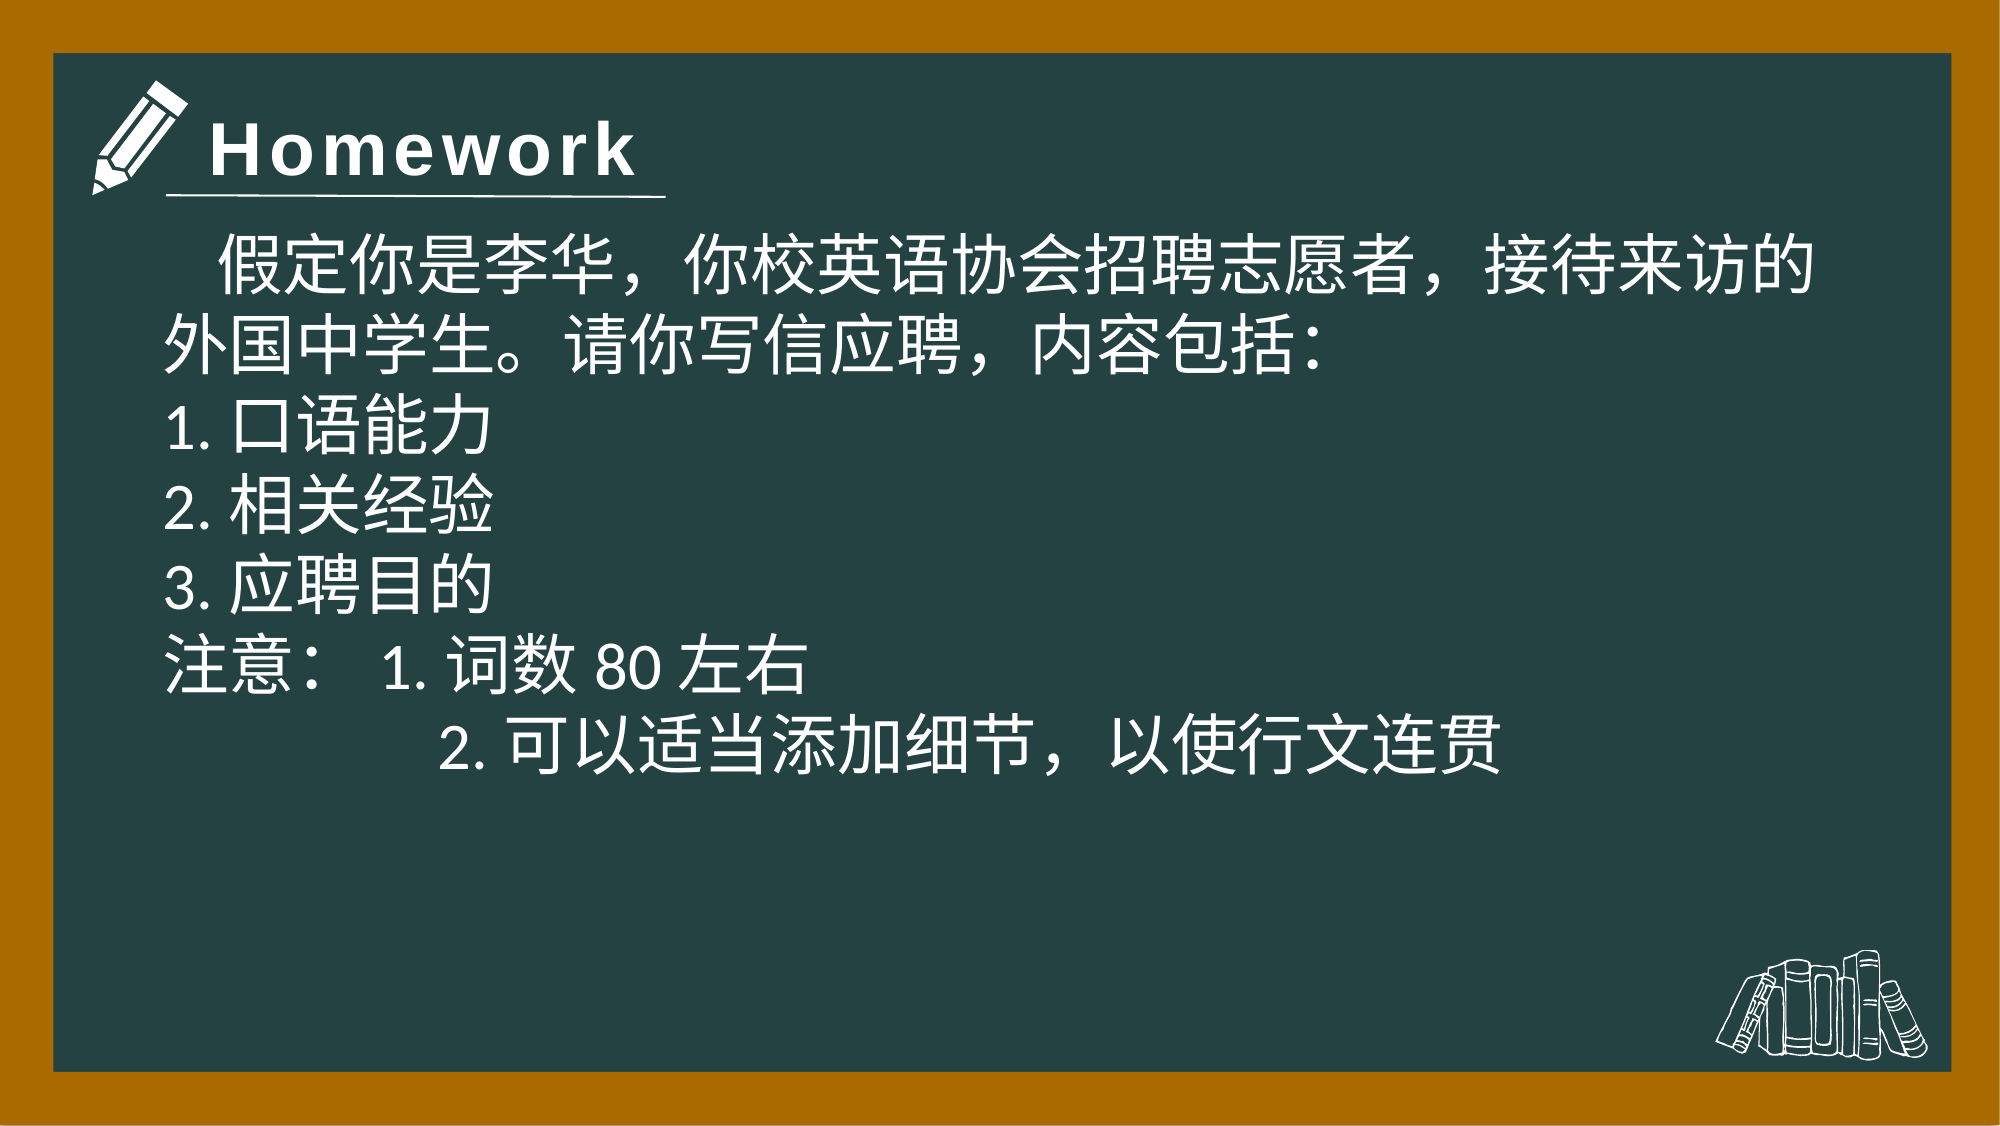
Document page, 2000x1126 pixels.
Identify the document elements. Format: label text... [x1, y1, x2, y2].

picture [54, 54, 1951, 1071]
text_box 假定你是李华，你校英语协会招聘志愿者，接待来访的外国中学生。请你写信应聘，内容包括： 1.口语能力 2.相关经验 3.应聘目的 注意：1.词数80左右 2.可以适当添加细节，以使行文连贯 [147, 215, 1842, 870]
